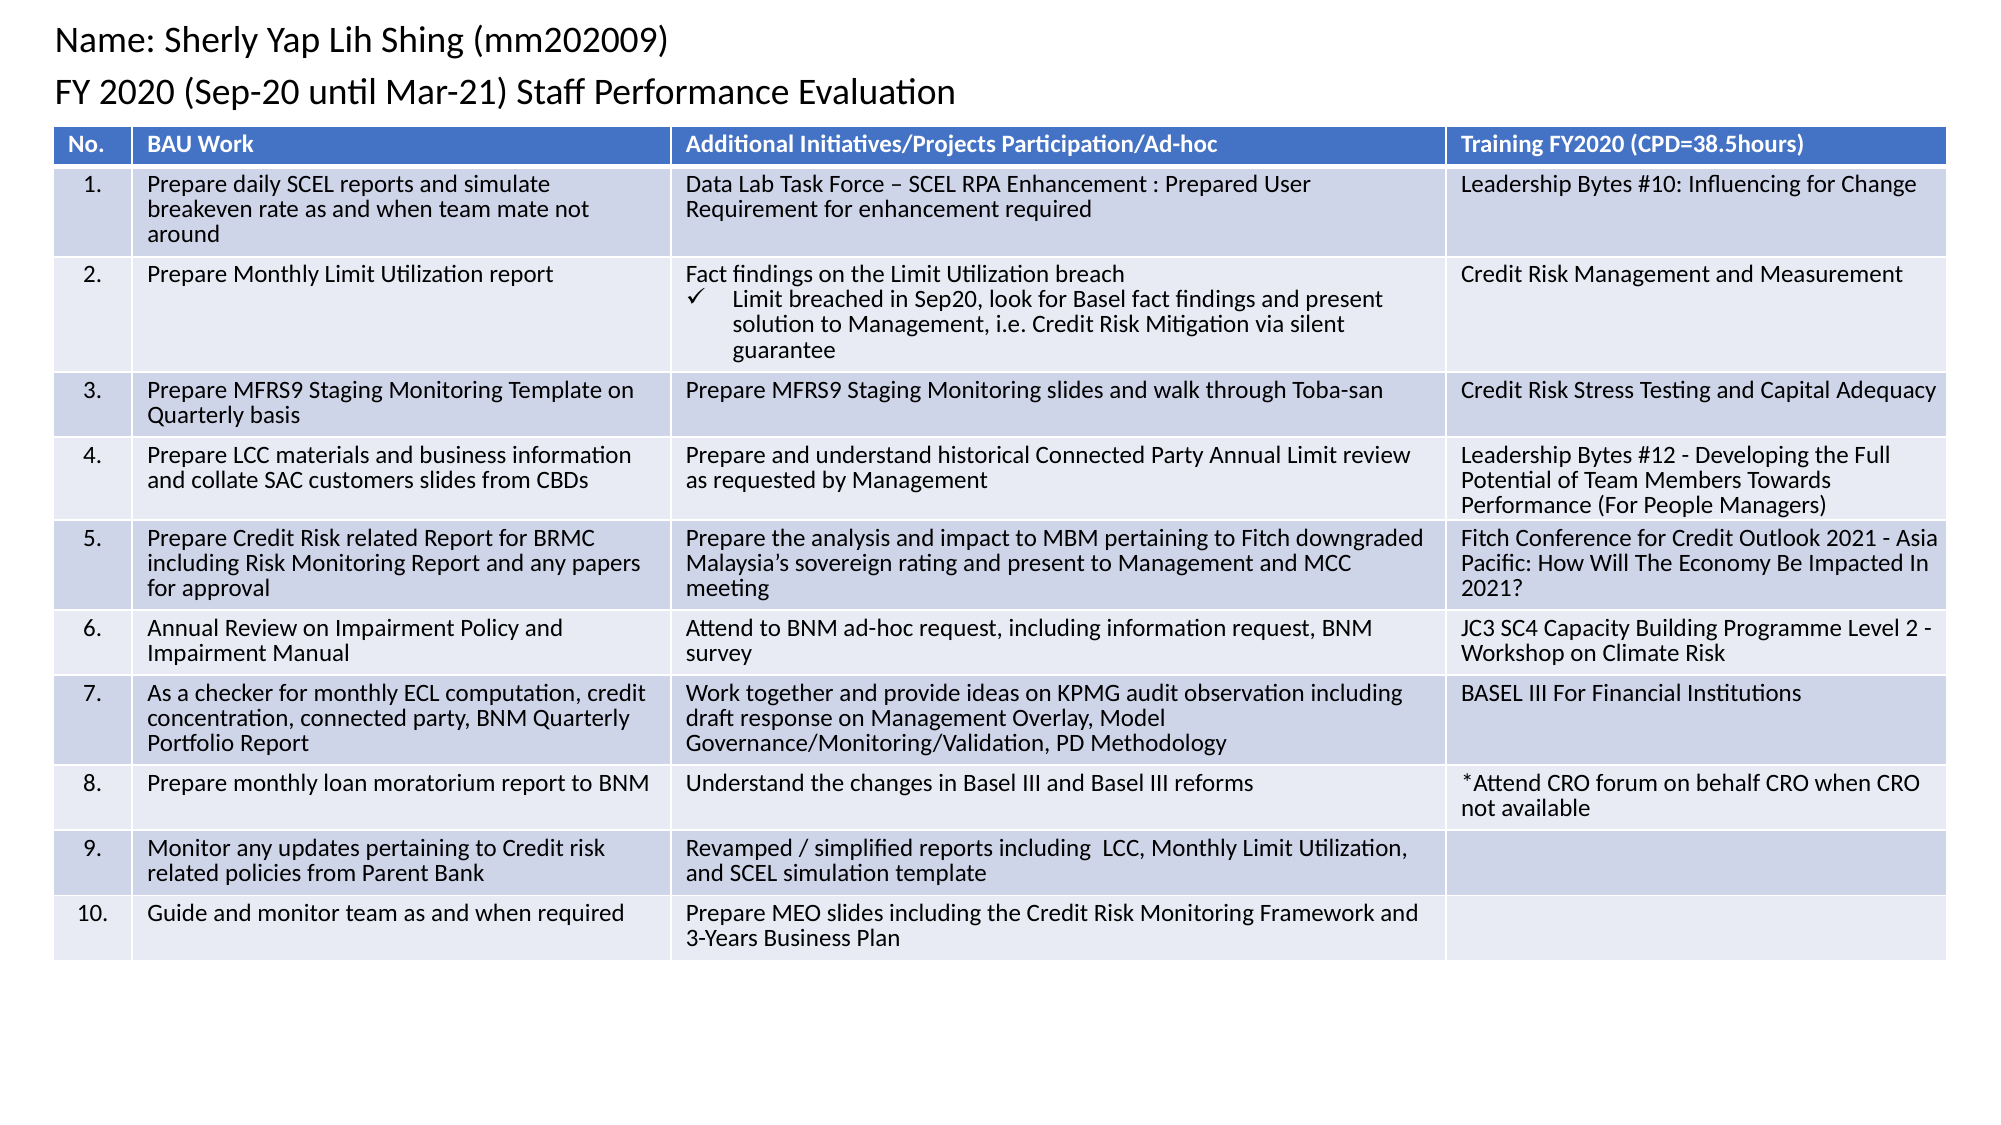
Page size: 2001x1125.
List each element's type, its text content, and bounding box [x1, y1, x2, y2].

table_cell BASEL III For Financial Institutions [1447, 676, 1946, 764]
table_cell Prepare Monthly Limit Utilization report [133, 258, 670, 371]
table_cell Leadership Bytes #12 - Developing the Full Potential of Team Members Towards Performance (For People Managers) [1447, 438, 1946, 519]
table_cell Prepare Credit Risk related Report for BRMC including Risk Monitoring Report and any papers for approval [133, 521, 670, 609]
table_header Additional Initiatives/Projects Participation/Ad-hoc [672, 127, 1445, 164]
table_cell Prepare the analysis and impact to MBM pertaining to Fitch downgraded Malaysia’s sovereign rating and present to Management and MCC meeting [672, 521, 1445, 609]
table_cell 3. [54, 373, 131, 436]
table_cell Work together and provide ideas on KPMG audit observation including draft response on Management Overlay, Model Governance/Monitoring/Validation, PD Methodology [672, 676, 1445, 764]
text_box Name: Sherly Yap Lih Shing (mm202009) [40, 7, 1121, 68]
table_cell Understand the changes in Basel III and Basel III reforms [672, 766, 1445, 829]
table_cell JC3 SC4 Capacity Building Programme Level 2 - Workshop on Climate Risk [1447, 611, 1946, 674]
table_header BAU Work [133, 127, 670, 164]
table_cell Leadership Bytes #10: Influencing for Change [1447, 169, 1946, 256]
table_cell 7. [54, 676, 131, 764]
table_cell Revamped / simplified reports including LCC, Monthly Limit Utilization, and SCEL simulation template [672, 831, 1445, 895]
table_cell Prepare monthly loan moratorium report to BNM [133, 766, 670, 829]
table_cell Prepare daily SCEL reports and simulate breakeven rate as and when team mate not around [133, 169, 670, 256]
table_cell Guide and monitor team as and when required [133, 896, 670, 960]
table_cell 2. [54, 258, 131, 371]
table_cell 1. [54, 169, 131, 256]
table_header Training FY2020 (CPD=38.5hours) [1447, 127, 1946, 164]
table_cell Prepare and understand historical Connected Party Annual Limit review as requested by Management [672, 438, 1445, 519]
table_cell [1447, 896, 1946, 960]
table_cell [1447, 831, 1946, 895]
table_cell 8. [54, 766, 131, 829]
table_cell Attend to BNM ad-hoc request, including information request, BNM survey [672, 611, 1445, 674]
table_header No. [54, 127, 131, 164]
table_cell Prepare LCC materials and business information and collate SAC customers slides from CBDs [133, 438, 670, 519]
table_cell 9. [54, 831, 131, 895]
table_cell *Attend CRO forum on behalf CRO when CRO not available [1447, 766, 1946, 829]
table_cell Prepare MFRS9 Staging Monitoring Template on Quarterly basis [133, 373, 670, 436]
table_cell 6. [54, 611, 131, 674]
table_cell Monitor any updates pertaining to Credit risk related policies from Parent Bank [133, 831, 670, 895]
table_cell Fitch Conference for Credit Outlook 2021 - Asia Pacific: How Will The Economy Be Impacted In 2021? [1447, 521, 1946, 609]
table_cell Credit Risk Management and Measurement [1447, 258, 1946, 371]
table_cell Prepare MEO slides including the Credit Risk Monitoring Framework and 3-Years Business Plan [672, 896, 1445, 960]
text_box FY 2020 (Sep-20 until Mar-21) Staff Performance Evaluation [40, 59, 1183, 120]
table_cell Credit Risk Stress Testing and Capital Adequacy [1447, 373, 1946, 436]
table_cell Fact findings on the Limit Utilization breach Limit breached in Sep20, look for Basel fact findings and present solution to Management, i.e. Credit Risk Mitigation via silent guarantee [672, 258, 1445, 371]
table_cell Prepare MFRS9 Staging Monitoring slides and walk through Toba-san [672, 373, 1445, 436]
table_cell Annual Review on Impairment Policy and Impairment Manual [133, 611, 670, 674]
table_cell 5. [54, 521, 131, 609]
table_cell Data Lab Task Force – SCEL RPA Enhancement : Prepared User Requirement for enhancement required [672, 169, 1445, 256]
table_cell As a checker for monthly ECL computation, credit concentration, connected party, BNM Quarterly Portfolio Report [133, 676, 670, 764]
table_cell 4. [54, 438, 131, 519]
table_cell 10. [54, 896, 131, 960]
